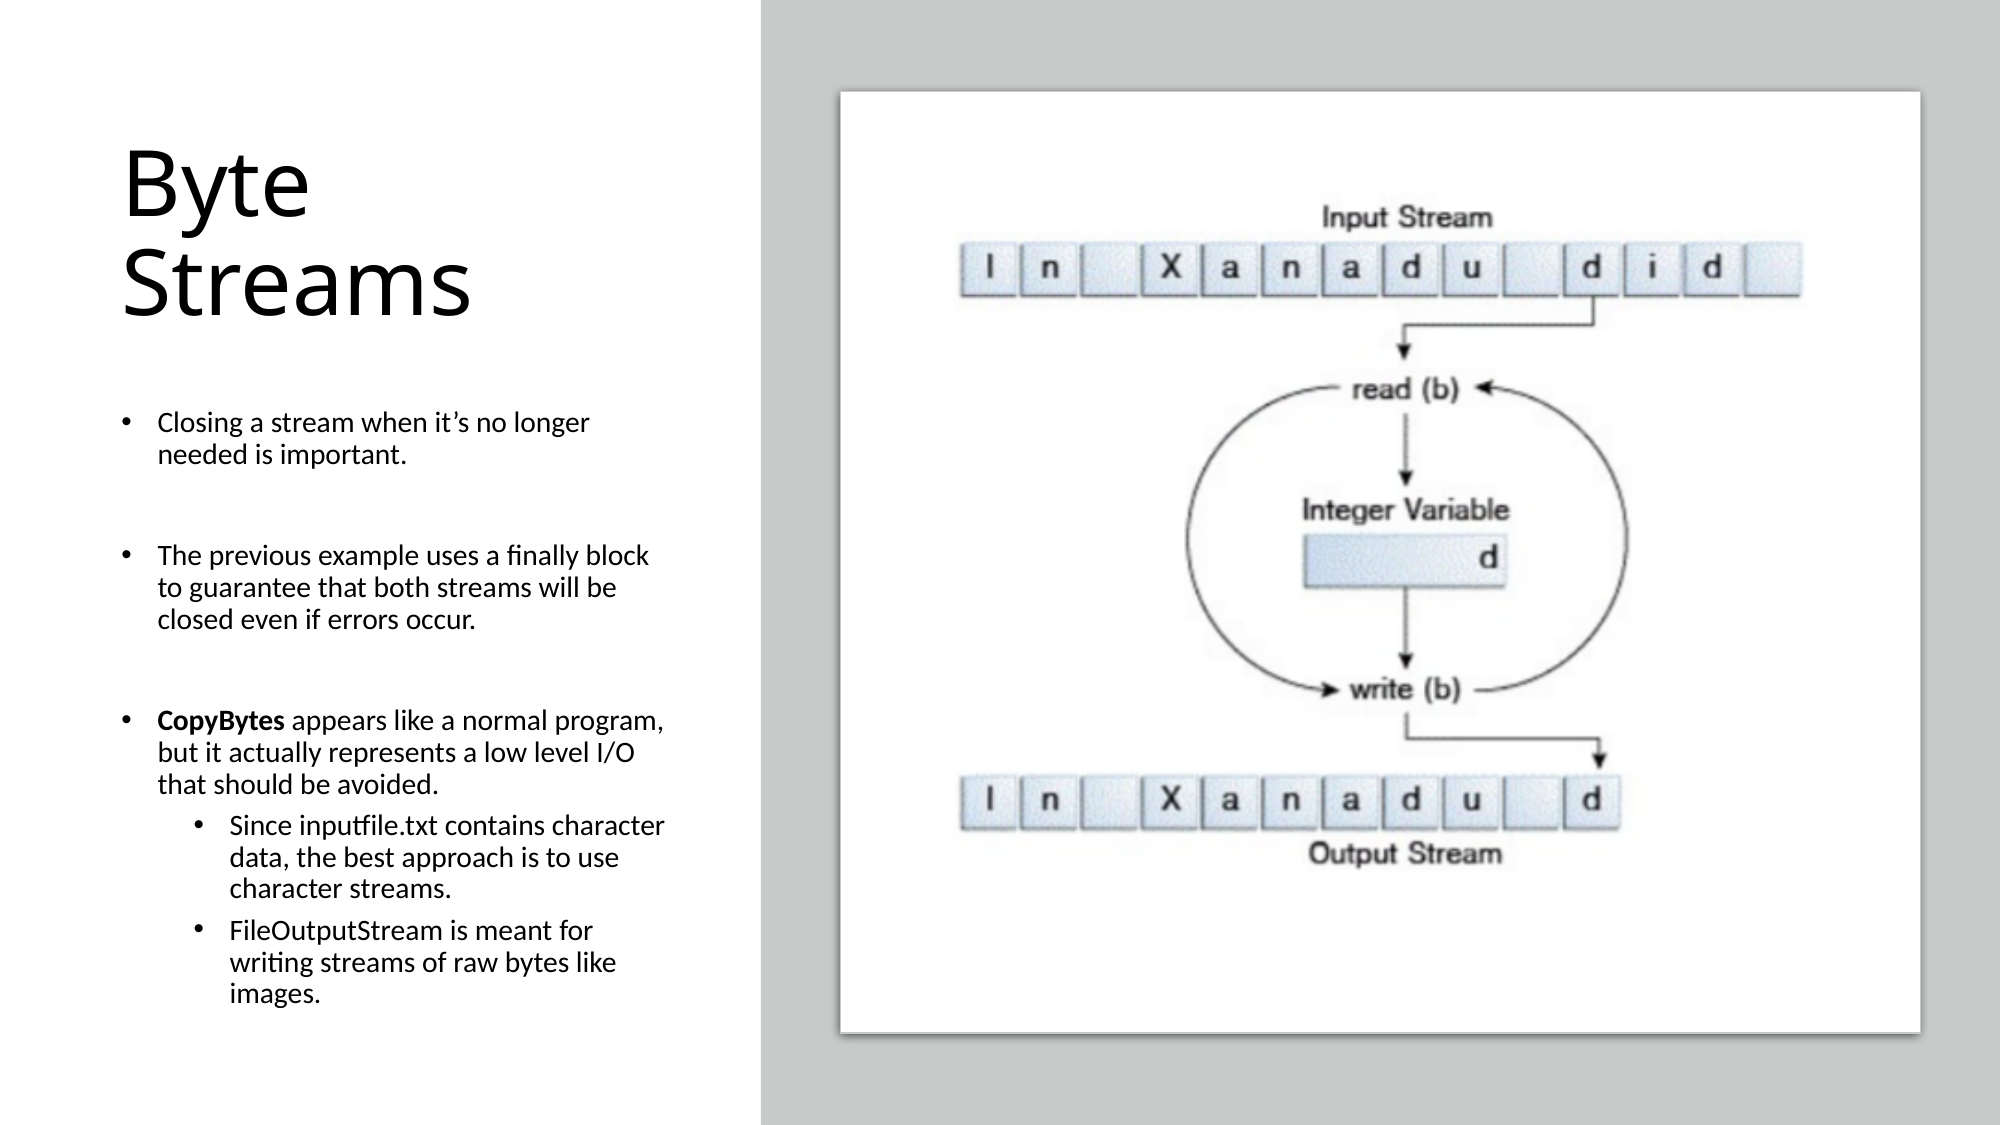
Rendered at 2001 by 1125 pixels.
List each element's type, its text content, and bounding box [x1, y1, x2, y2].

title Byte Streams [106, 103, 682, 370]
picture [886, 186, 1875, 938]
text_box [760, 0, 2000, 1125]
text_box [839, 90, 1922, 1034]
list Closing a stream when it’s no longer needed is important. The previous example uses a finally block to guarantee that both streams will be closed even if errors occur. CopyBytes appears like a normal program, but it actually represents a low level I/O that should be avoided. Since inputfile.txt contains character data, the best approach is to use character streams. FileOutputStream is meant for writing streams of raw bytes like images. [106, 399, 682, 1021]
